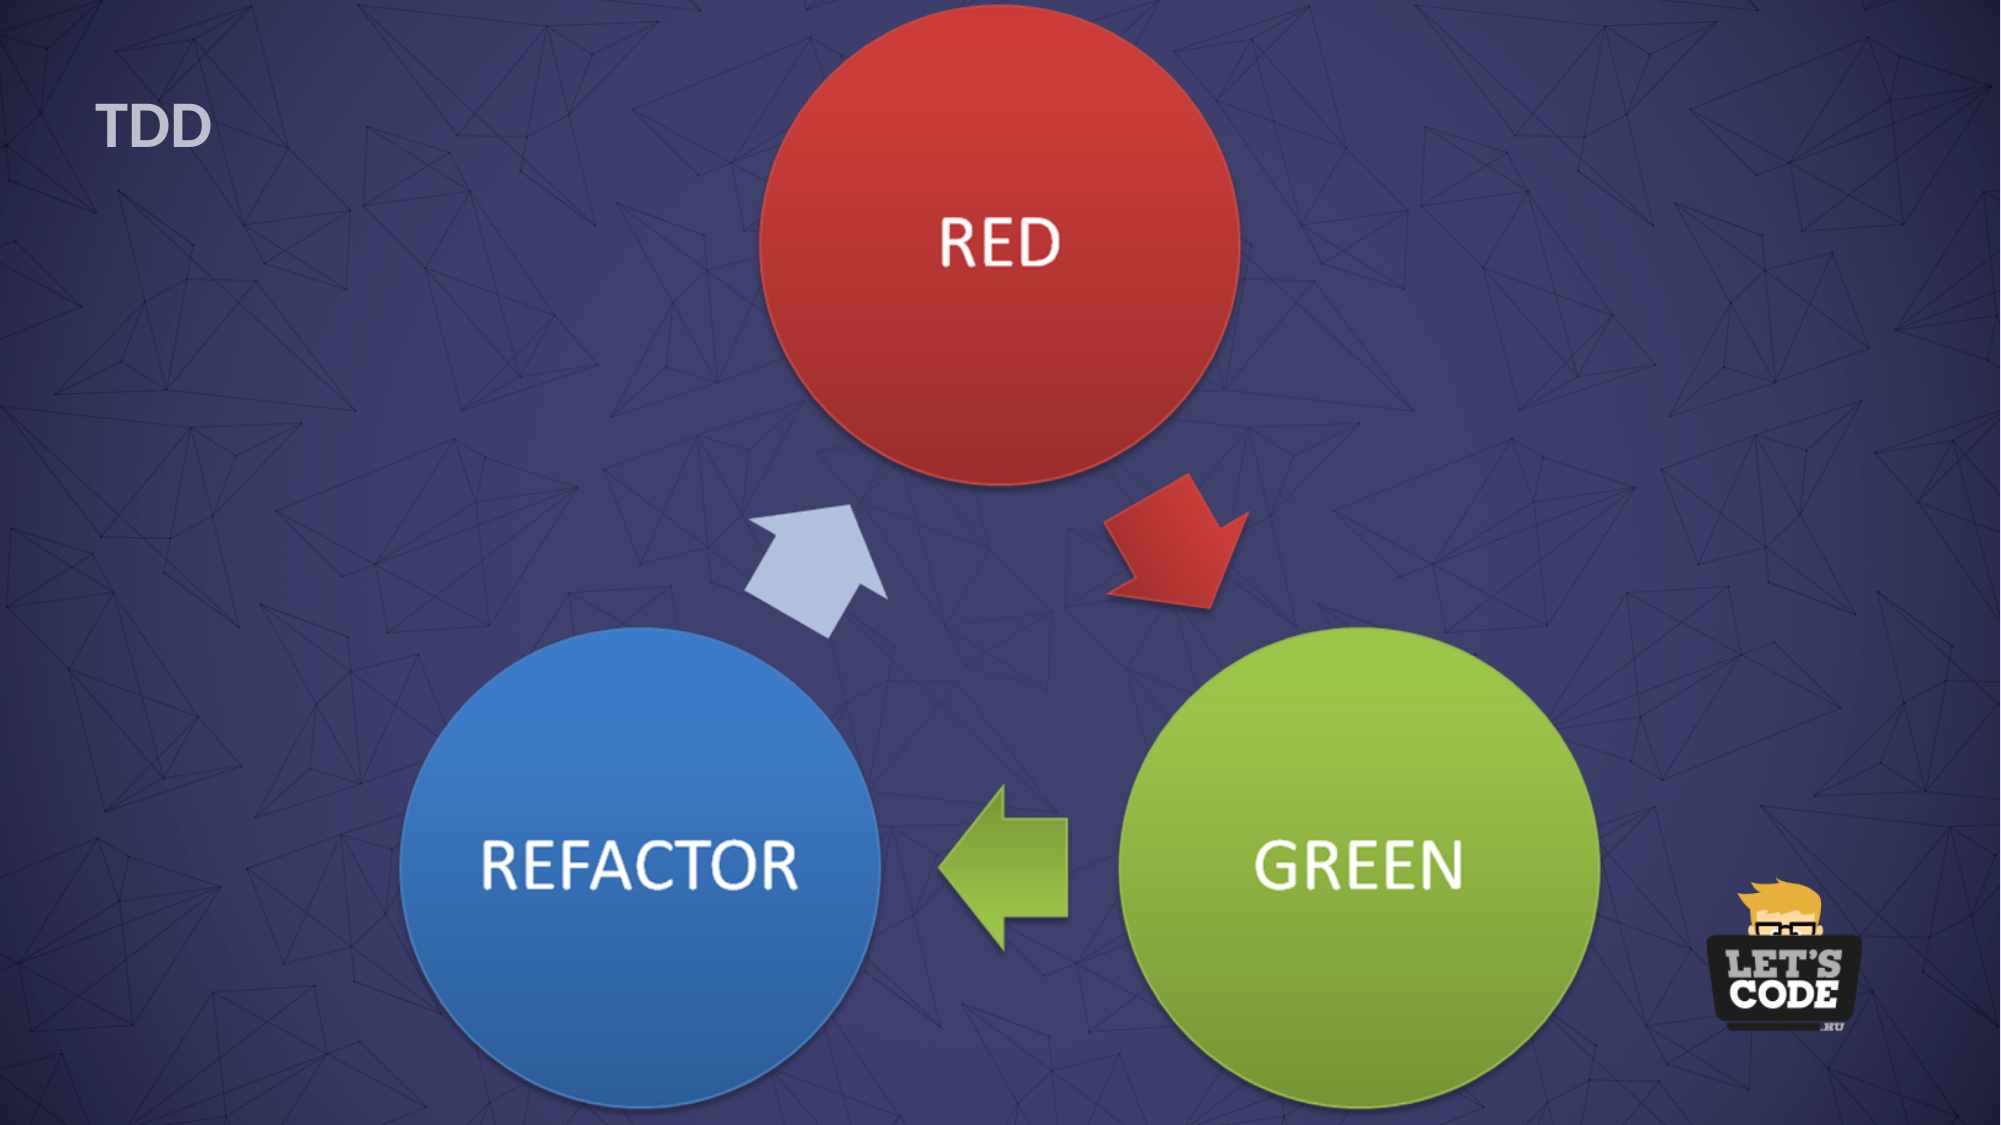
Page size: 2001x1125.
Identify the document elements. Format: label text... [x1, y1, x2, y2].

text_box TDD [80, 72, 228, 168]
picture [0, 0, 2001, 1125]
